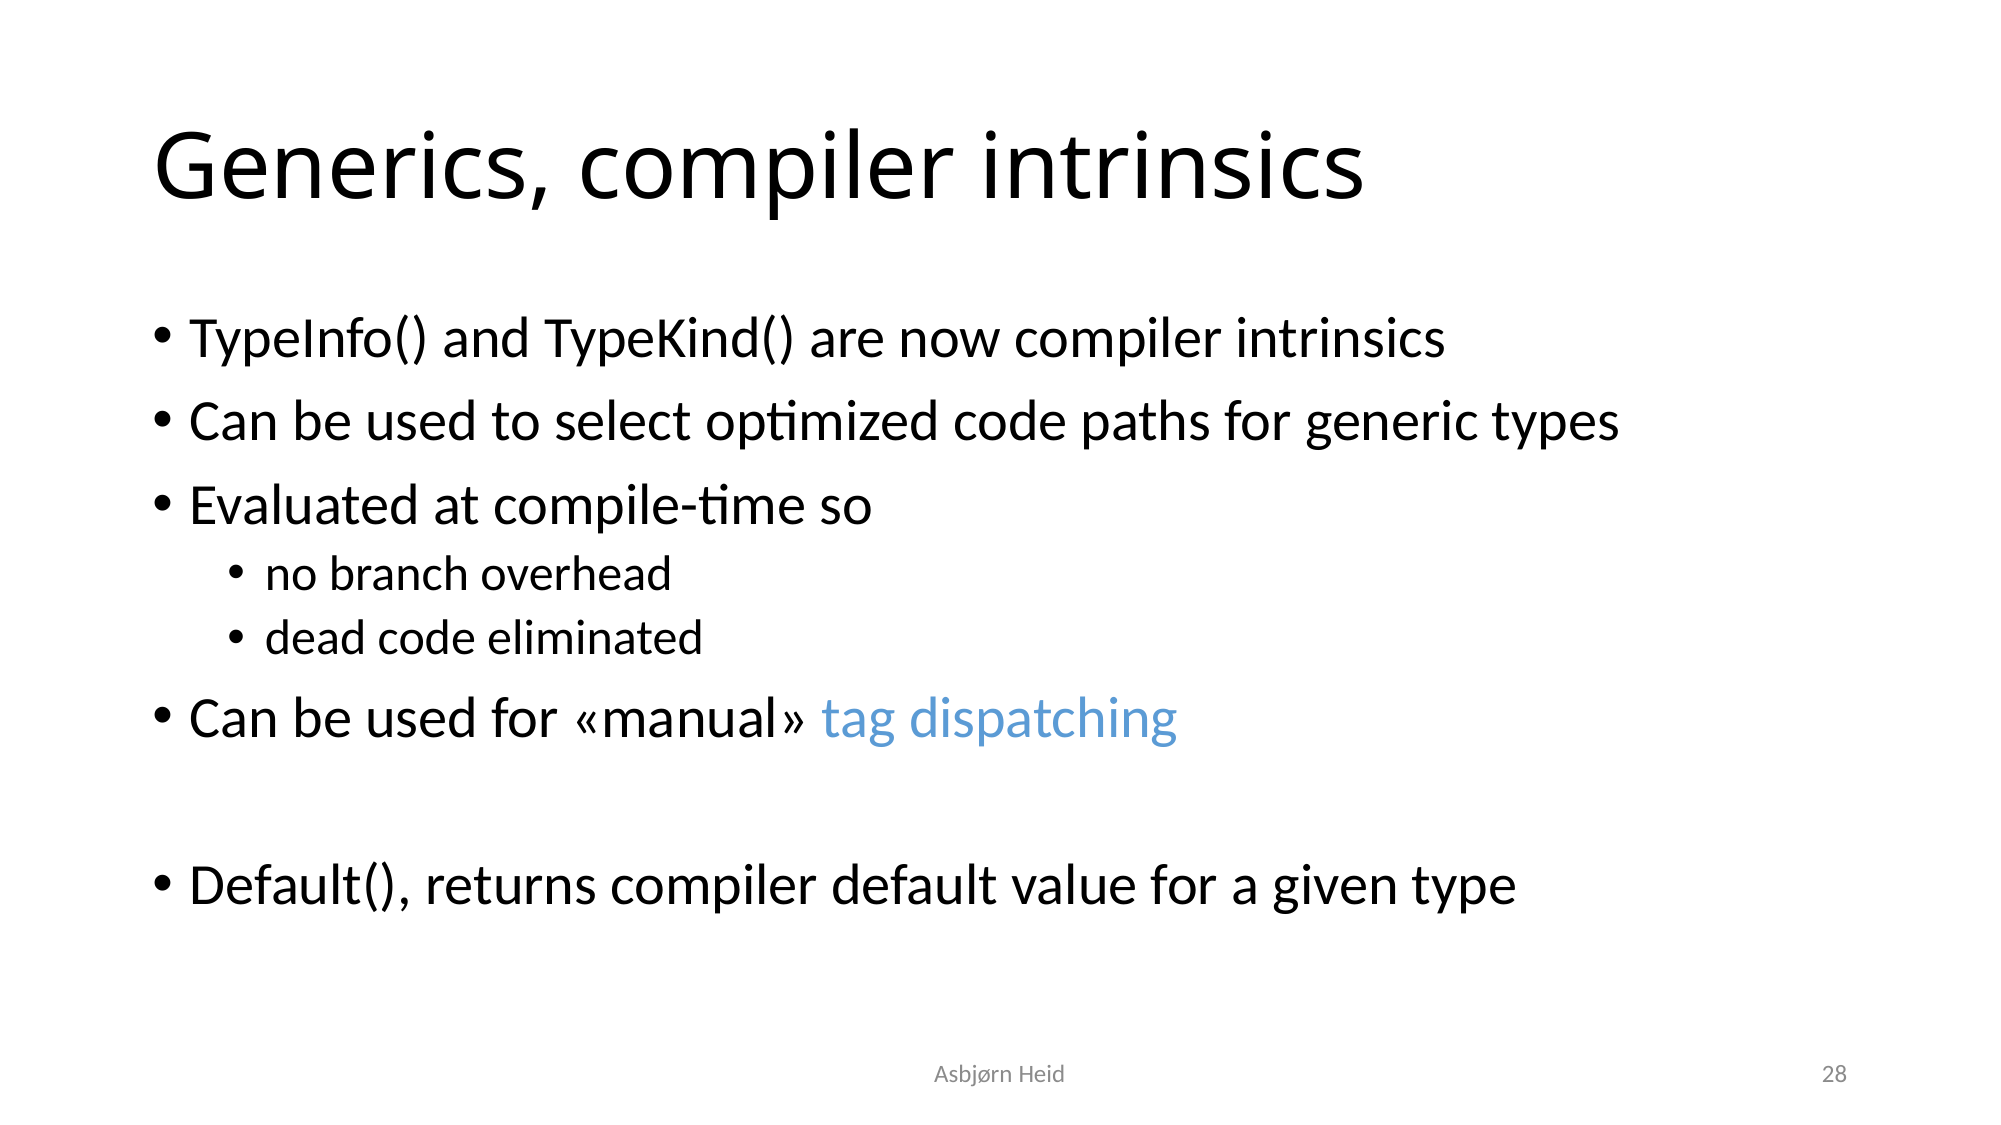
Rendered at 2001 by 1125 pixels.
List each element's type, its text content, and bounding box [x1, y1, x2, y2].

footer Asbjørn Heid [662, 1042, 1338, 1103]
list TypeInfo() and TypeKind() are now compiler intrinsics Can be used to select optimized code paths for generic types Evaluated at compile-time so no branch overhead dead code eliminated Can be used for «manual» tag dispatching Default(), returns compiler default value for a given type [137, 299, 1863, 1012]
title Generics, compiler intrinsics [137, 59, 1863, 278]
slide_number 28 [1412, 1042, 1863, 1103]
